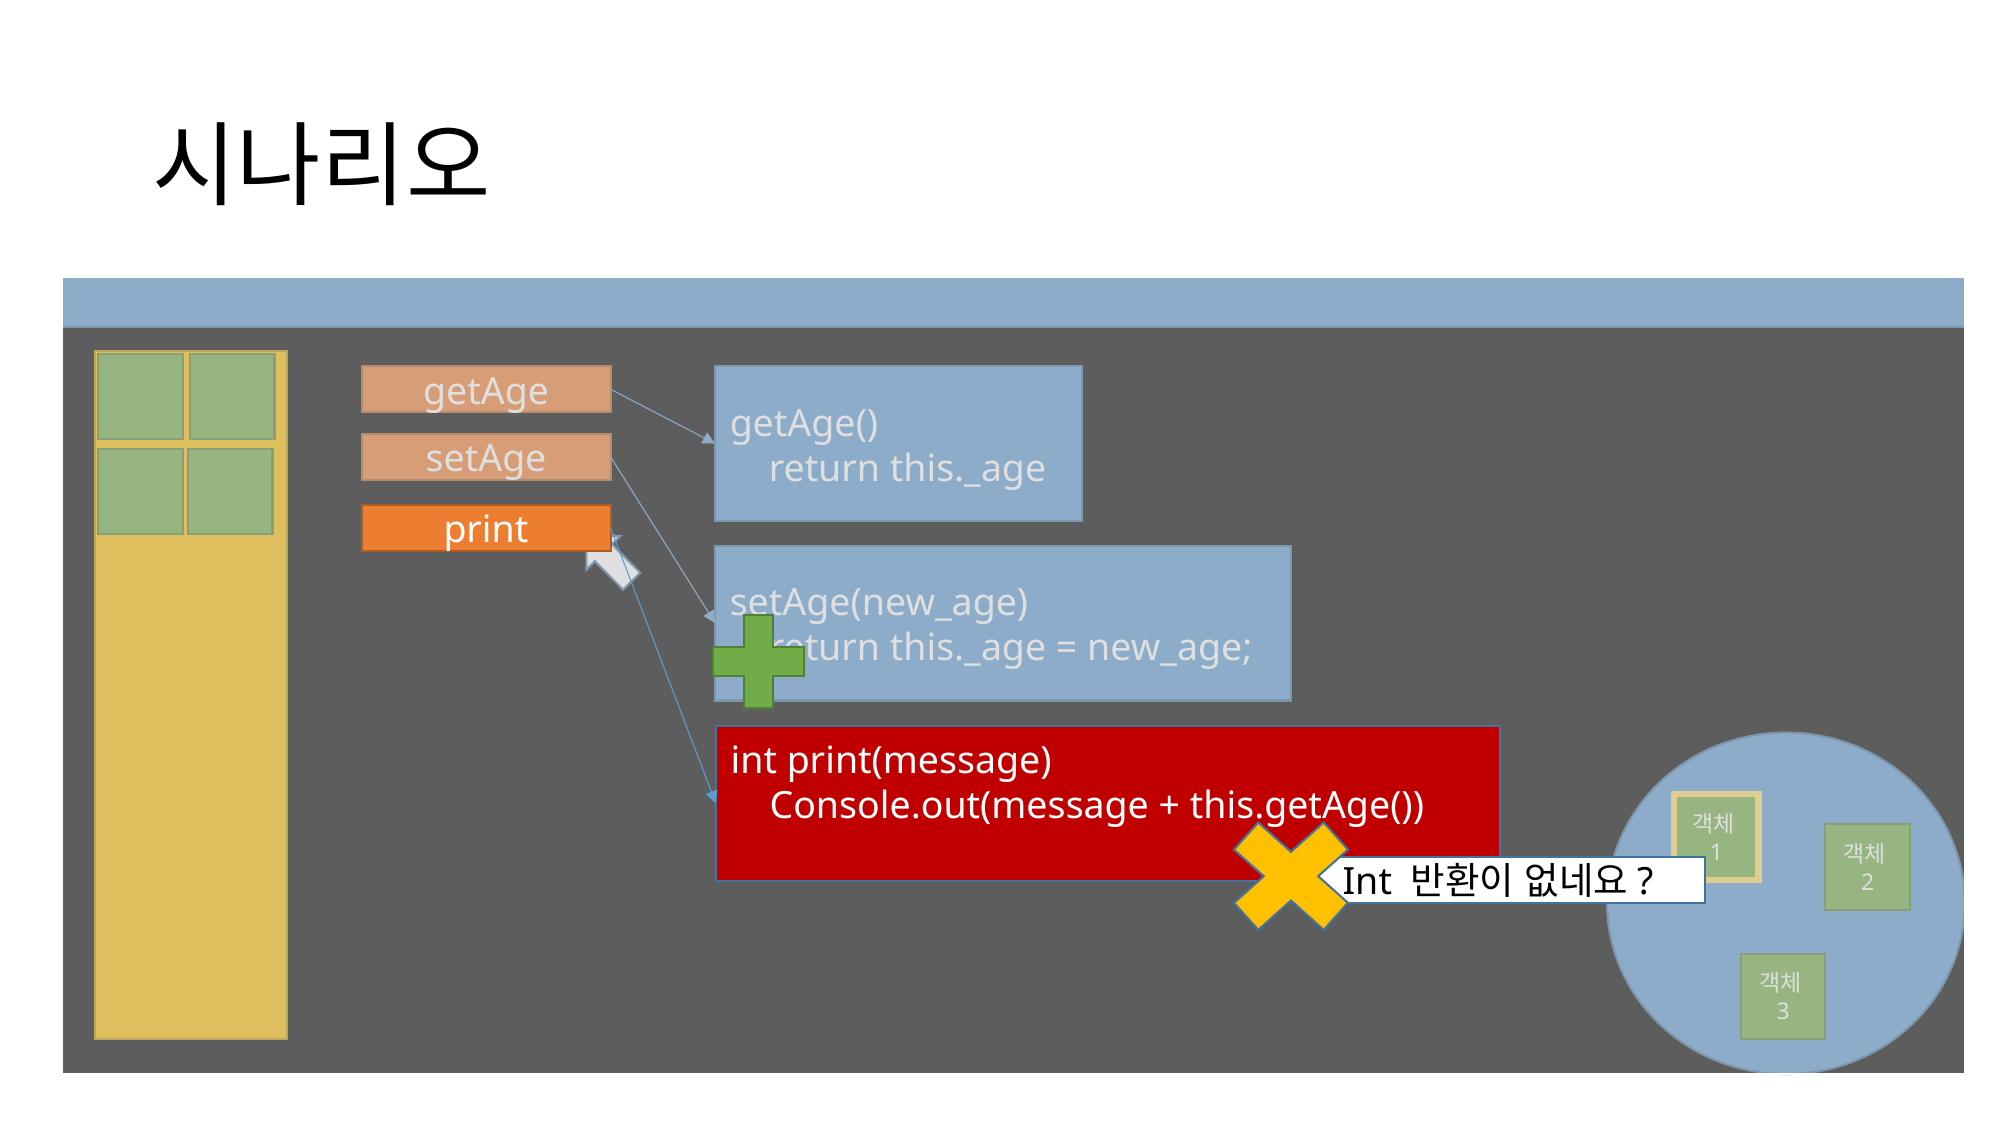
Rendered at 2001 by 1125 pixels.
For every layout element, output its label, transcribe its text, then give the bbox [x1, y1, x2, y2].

text_box [61, 276, 1966, 1075]
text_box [610, 456, 716, 527]
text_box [610, 527, 716, 804]
text_box Int 반환이 없네요? [1321, 856, 1706, 904]
text_box [716, 614, 805, 709]
text_box [1232, 821, 1350, 932]
text_box int print(message) Console.out(message + this.getAge()) [715, 725, 1501, 882]
text_box print [361, 504, 610, 552]
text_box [610, 389, 716, 444]
title 시나리오 [137, 59, 1863, 276]
